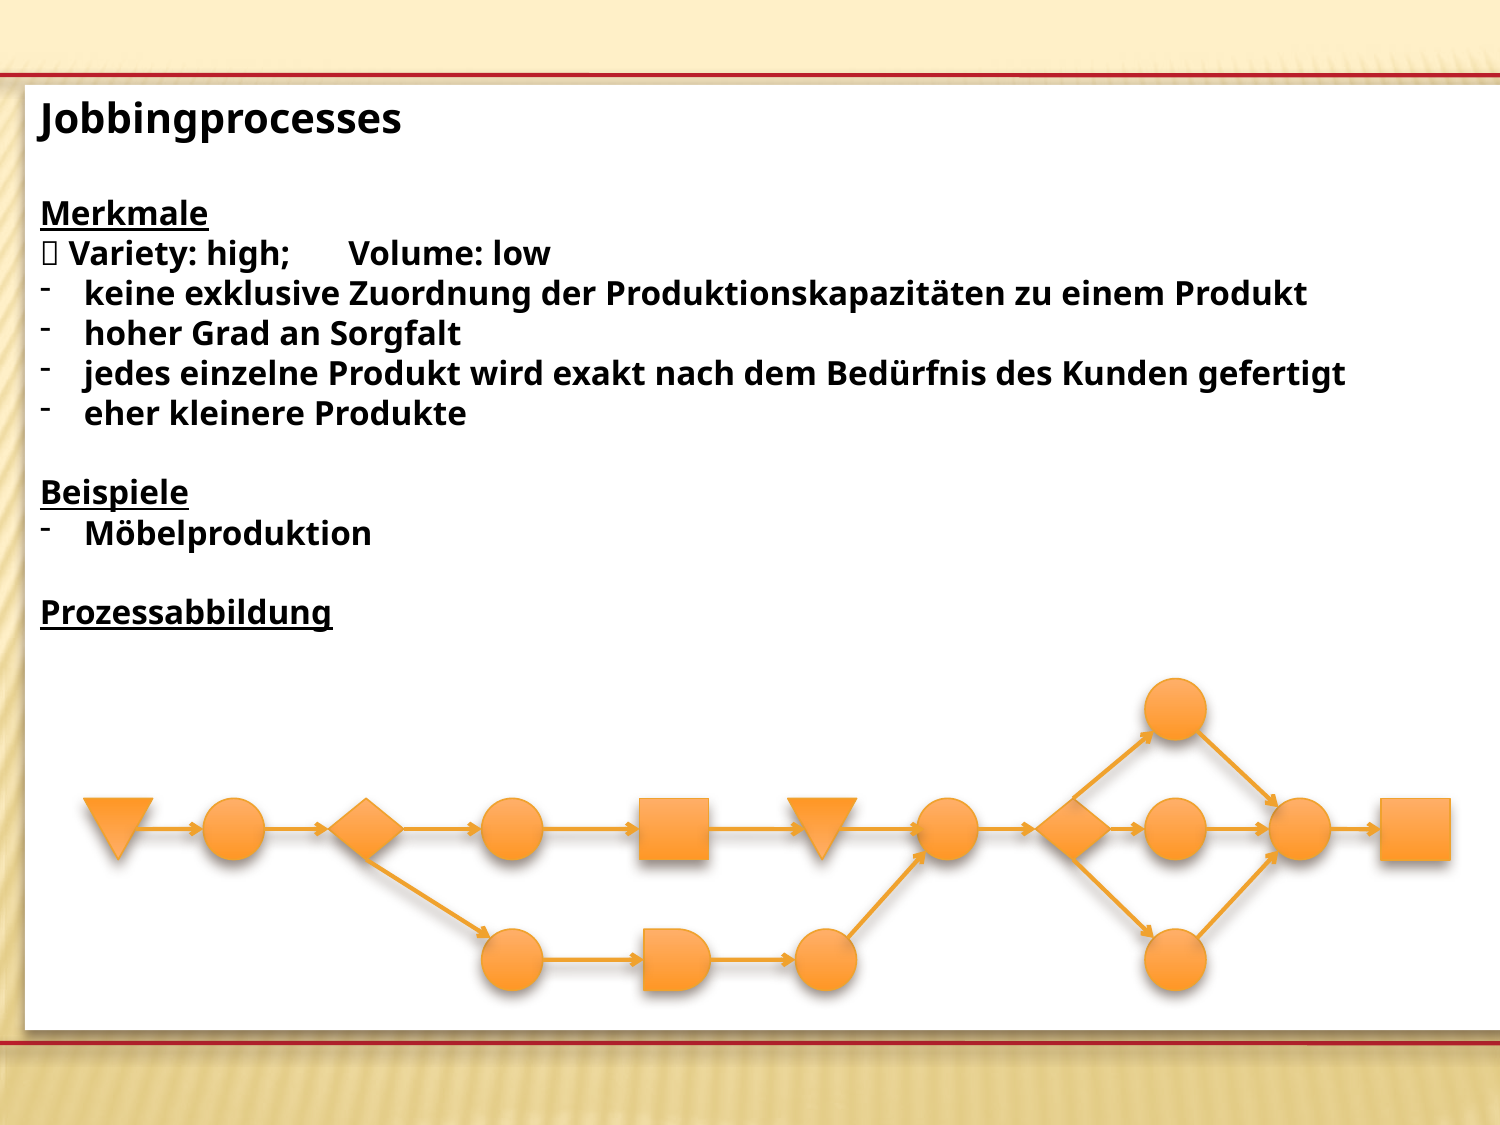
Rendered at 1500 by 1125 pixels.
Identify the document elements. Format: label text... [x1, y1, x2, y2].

title Prozesstypen – in der Produktionsbranche (Fortsetzung) [49, 75, 1475, 83]
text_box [83, 678, 1451, 991]
text_box Jobbingprocesses Merkmale  Variety: high; Volume: low keine exklusive Zuordnung der Produktionskapazitäten zu einem Produkt hoher Grad an Sorgfalt jedes einzelne Produkt wird exakt nach dem Bedürfnis des Kunden gefertigt eher kleinere Produkte Beispiele Möbelproduktion Prozessabbildung [24, 84, 1500, 1031]
